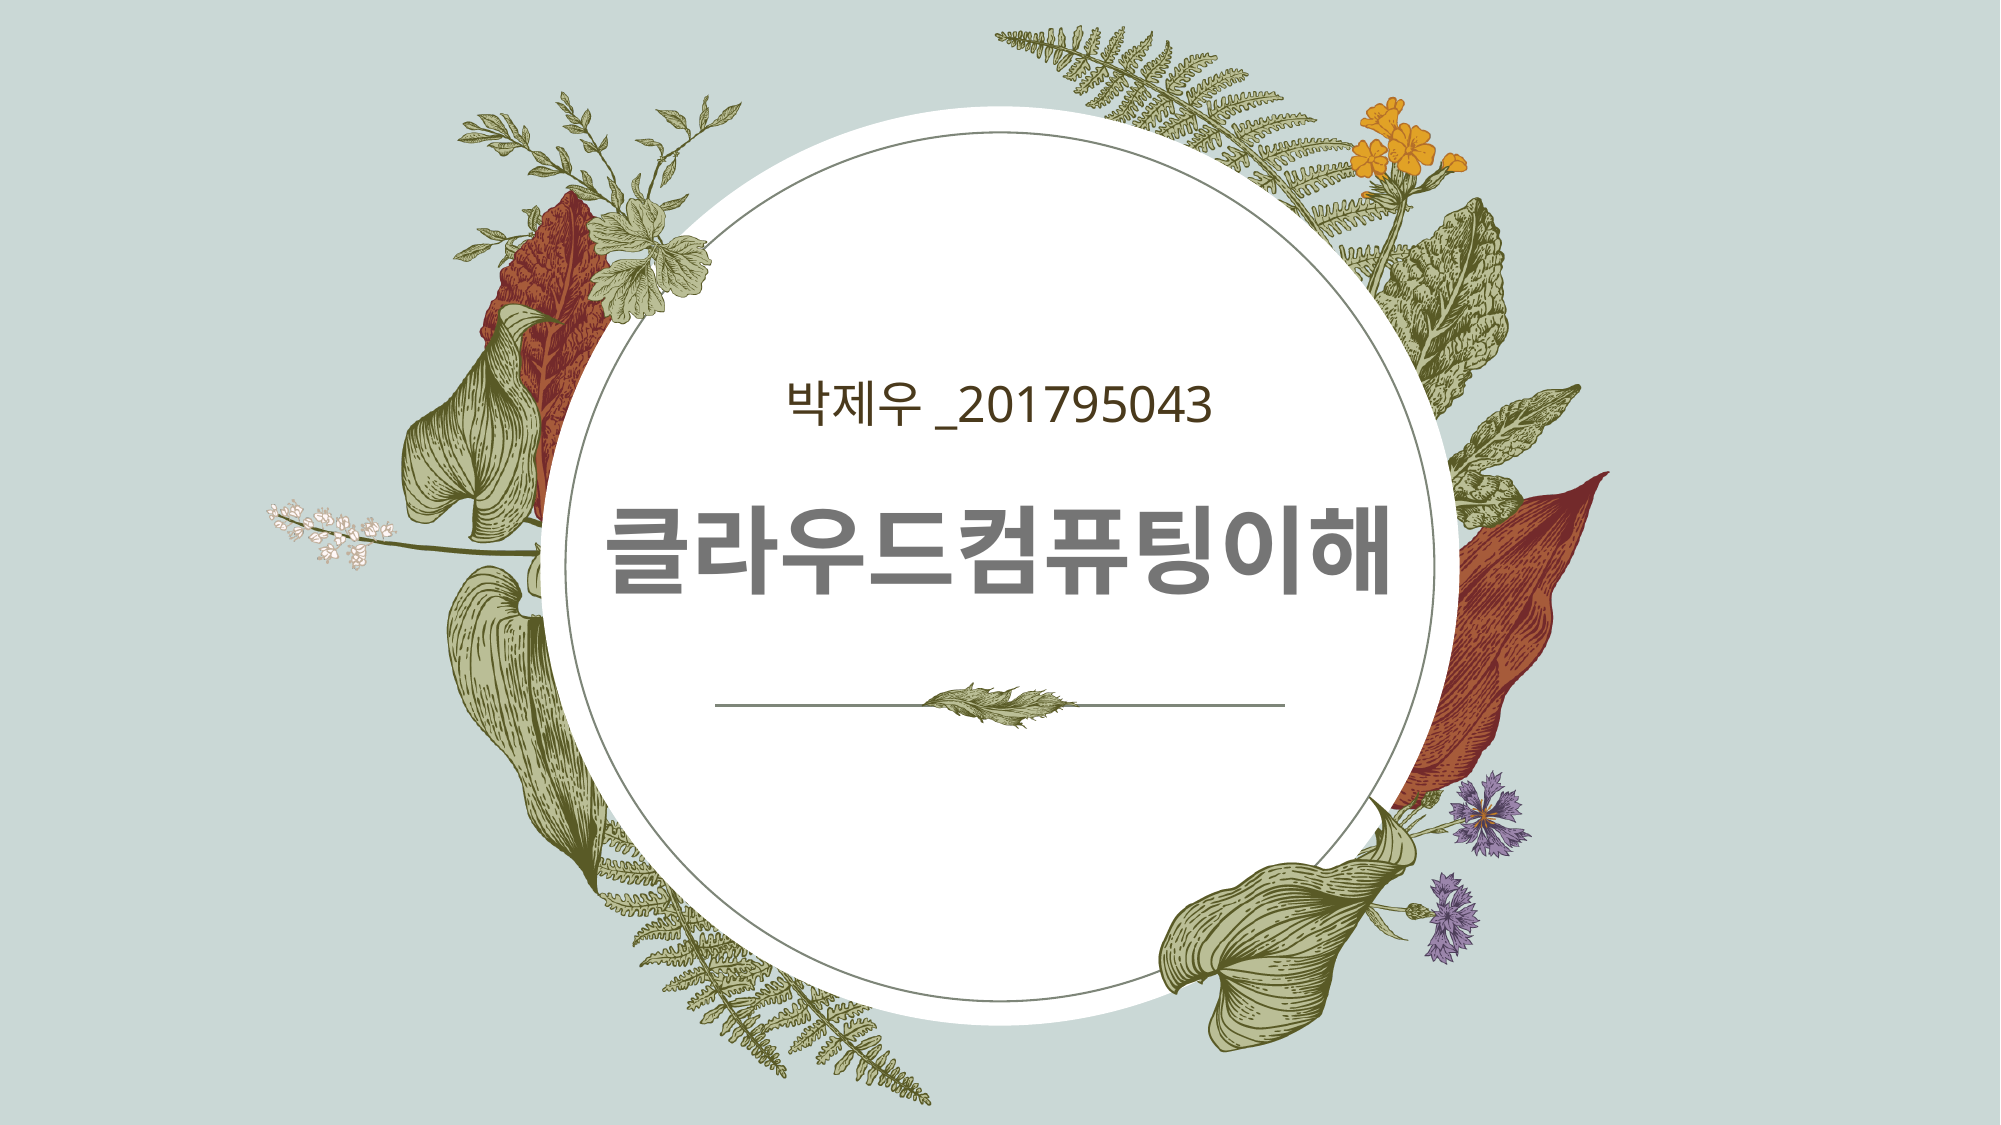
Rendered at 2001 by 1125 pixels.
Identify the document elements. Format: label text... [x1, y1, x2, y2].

title 클라우드컴퓨팅이해 [451, 436, 1549, 615]
picture [248, 0, 1626, 1125]
subtitle 박제우_201795043 [754, 371, 1246, 444]
